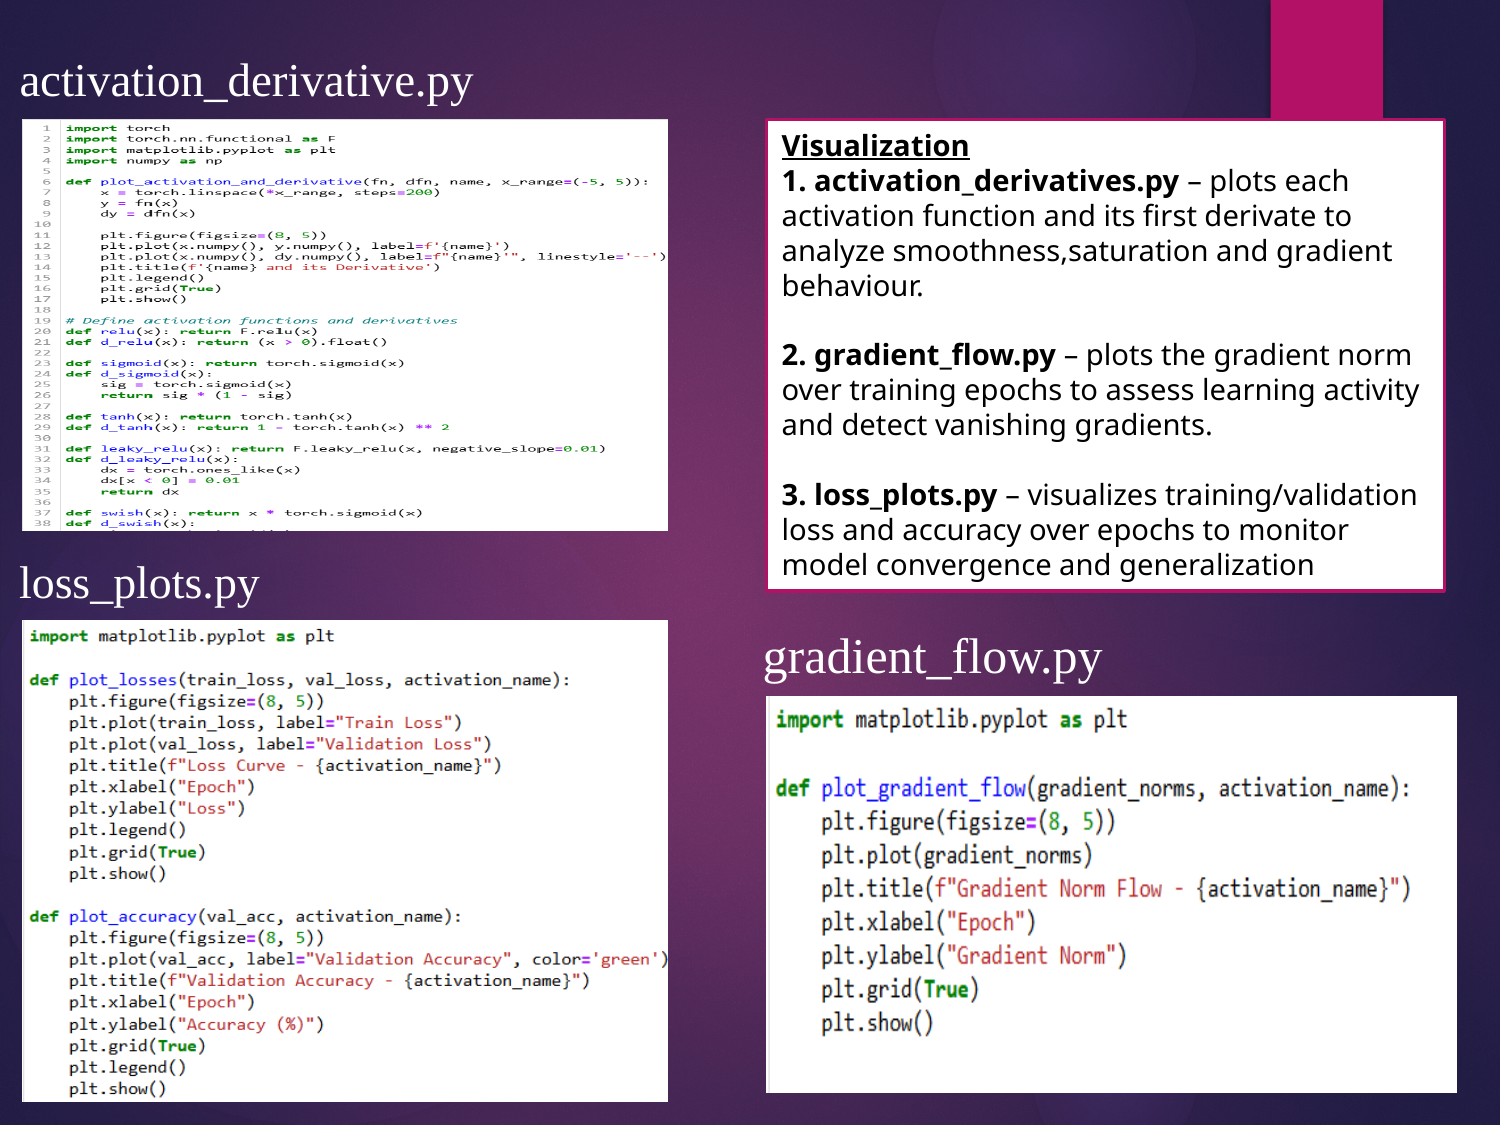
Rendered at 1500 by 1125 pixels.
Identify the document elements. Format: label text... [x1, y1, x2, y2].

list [22, 119, 668, 531]
picture [766, 696, 1457, 1093]
text_box gradient_flow.py [720, 609, 1146, 697]
picture [22, 620, 668, 1102]
text_box loss_plots.py [0, 536, 310, 624]
title Visualization 1. activation_derivatives.py – plots each activation function and its first derivate to analyze smoothness,saturation and gradient behaviour. 2. gradient_flow.py – plots the gradient norm over training epochs to assess learning activity and detect vanishing gradients. 3. loss_plots.py – visualizes training/validation loss and accuracy over epochs to monitor model convergence and generalization [765, 118, 1446, 593]
text_box activation_derivative.py [0, 34, 494, 122]
